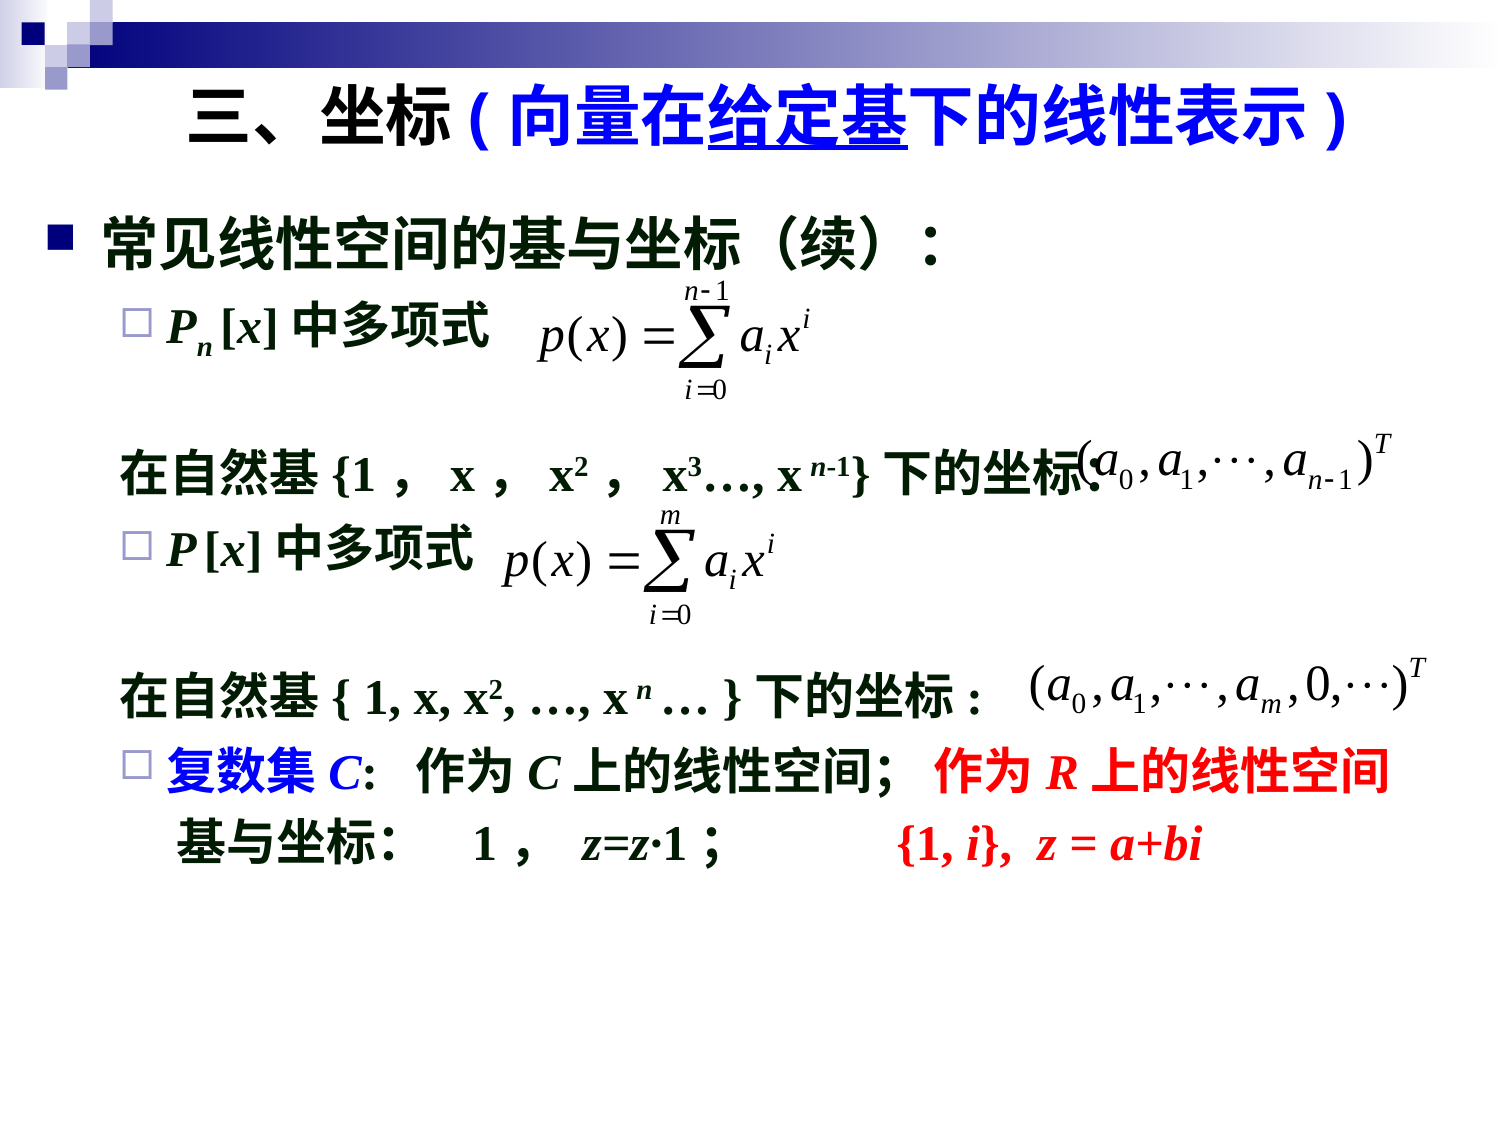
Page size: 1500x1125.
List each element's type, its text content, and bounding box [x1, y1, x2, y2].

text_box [1021, 645, 1437, 726]
list 常见线性空间的基与坐标（续）： Pn [x]中多项式 在自然基{1，x，x2，x3…, x n-1}下的坐标： P [x]中多项式 在自然基{ 1, x, x2, …, x n … }下的坐标: 复数集C: 作为C上的线性空间； 作为R上的线性空间 基与坐标： 1， z=z·1； {1, i}, z = a+bi [29, 208, 1500, 929]
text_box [525, 266, 826, 412]
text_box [1068, 420, 1404, 502]
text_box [489, 491, 791, 636]
text_box 三、坐标(向量在给定基下的线性表示) [171, 42, 1388, 185]
